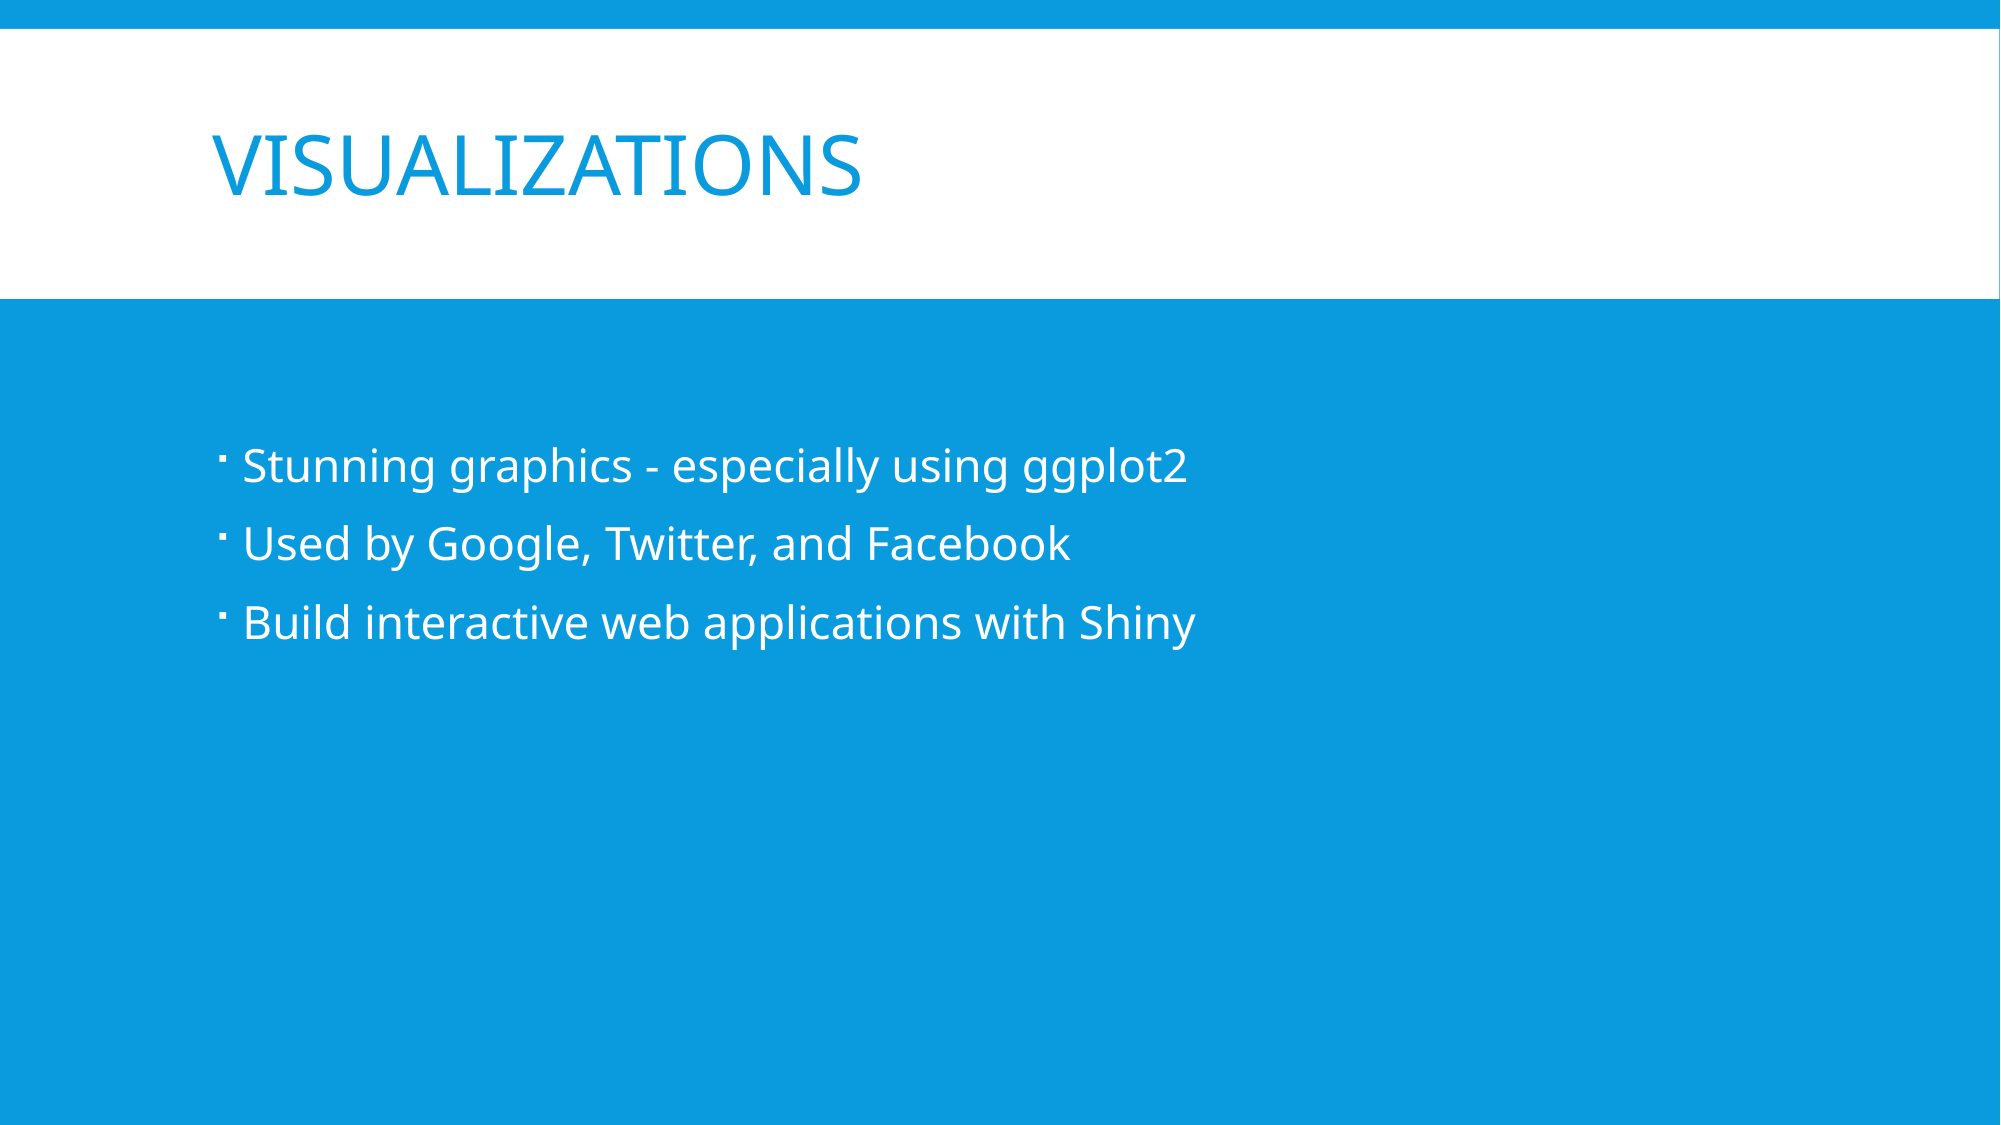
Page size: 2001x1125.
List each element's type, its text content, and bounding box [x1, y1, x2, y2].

title visualizations [197, 46, 1803, 295]
list Stunning graphics - especially using ggplot2 Used by Google, Twitter, and Facebook Build interactive web applications with Shiny [197, 435, 1803, 1125]
